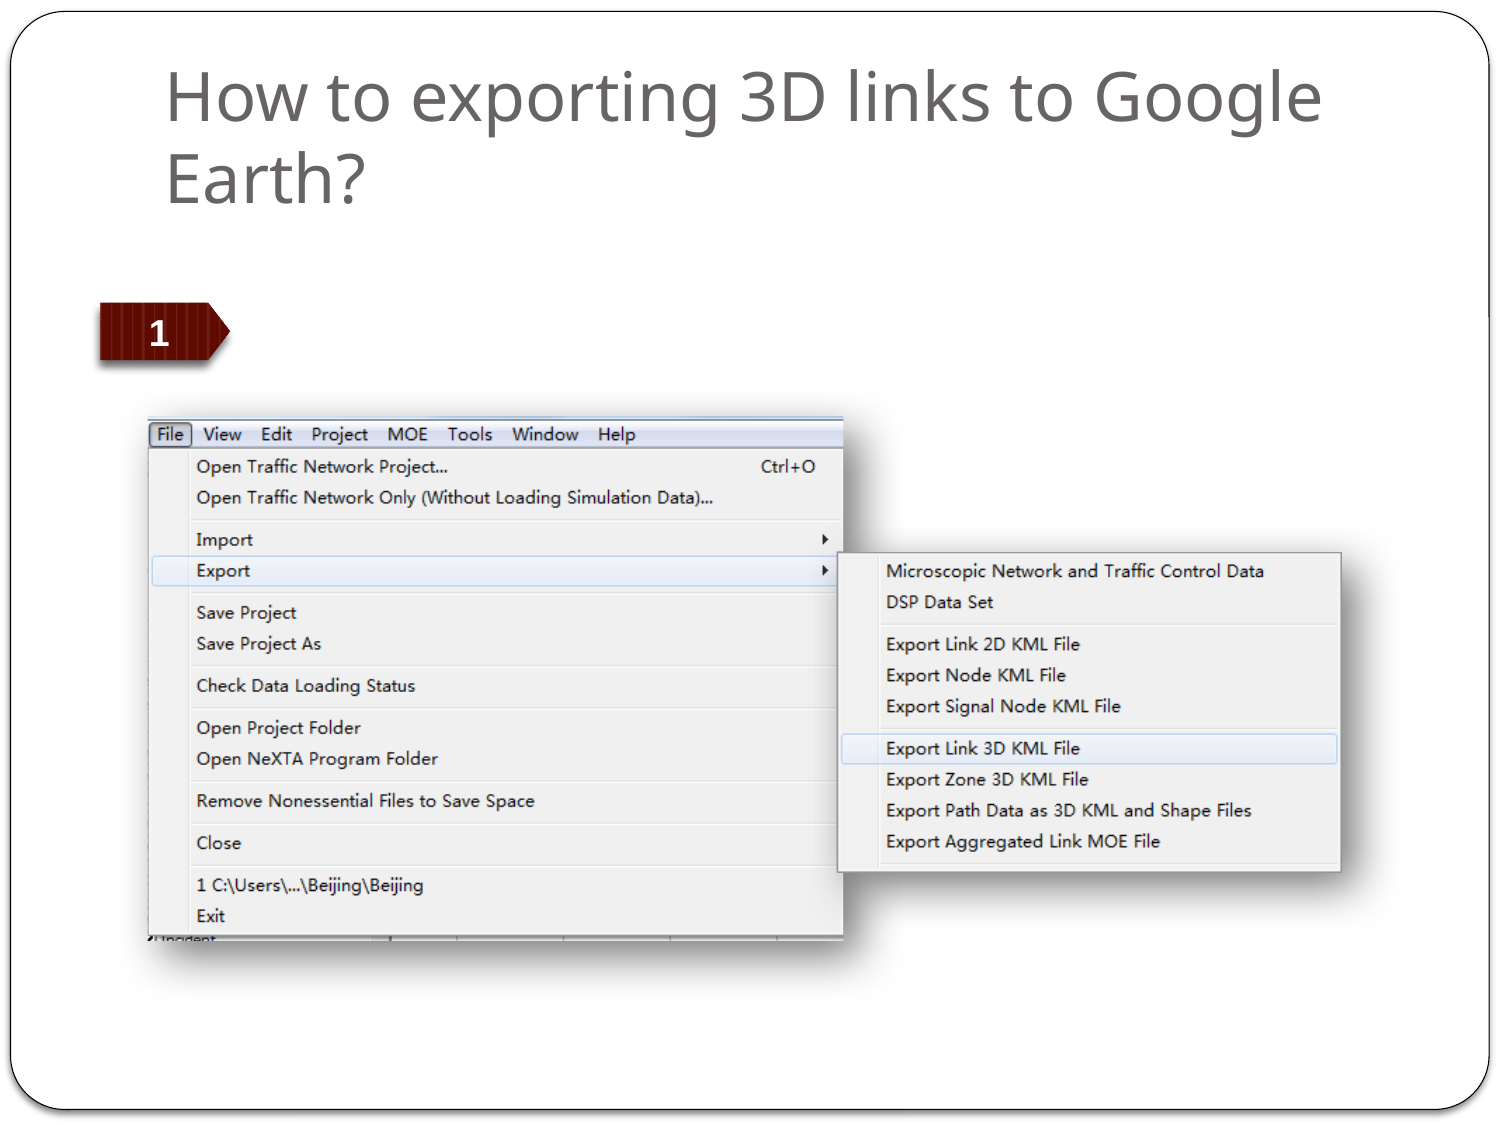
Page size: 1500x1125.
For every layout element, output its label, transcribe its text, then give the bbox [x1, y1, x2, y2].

list [75, 280, 1425, 1024]
text_box 1 [100, 302, 231, 361]
title How to exporting 3D links to Google Earth? [150, 45, 1425, 233]
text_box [147, 416, 1343, 941]
